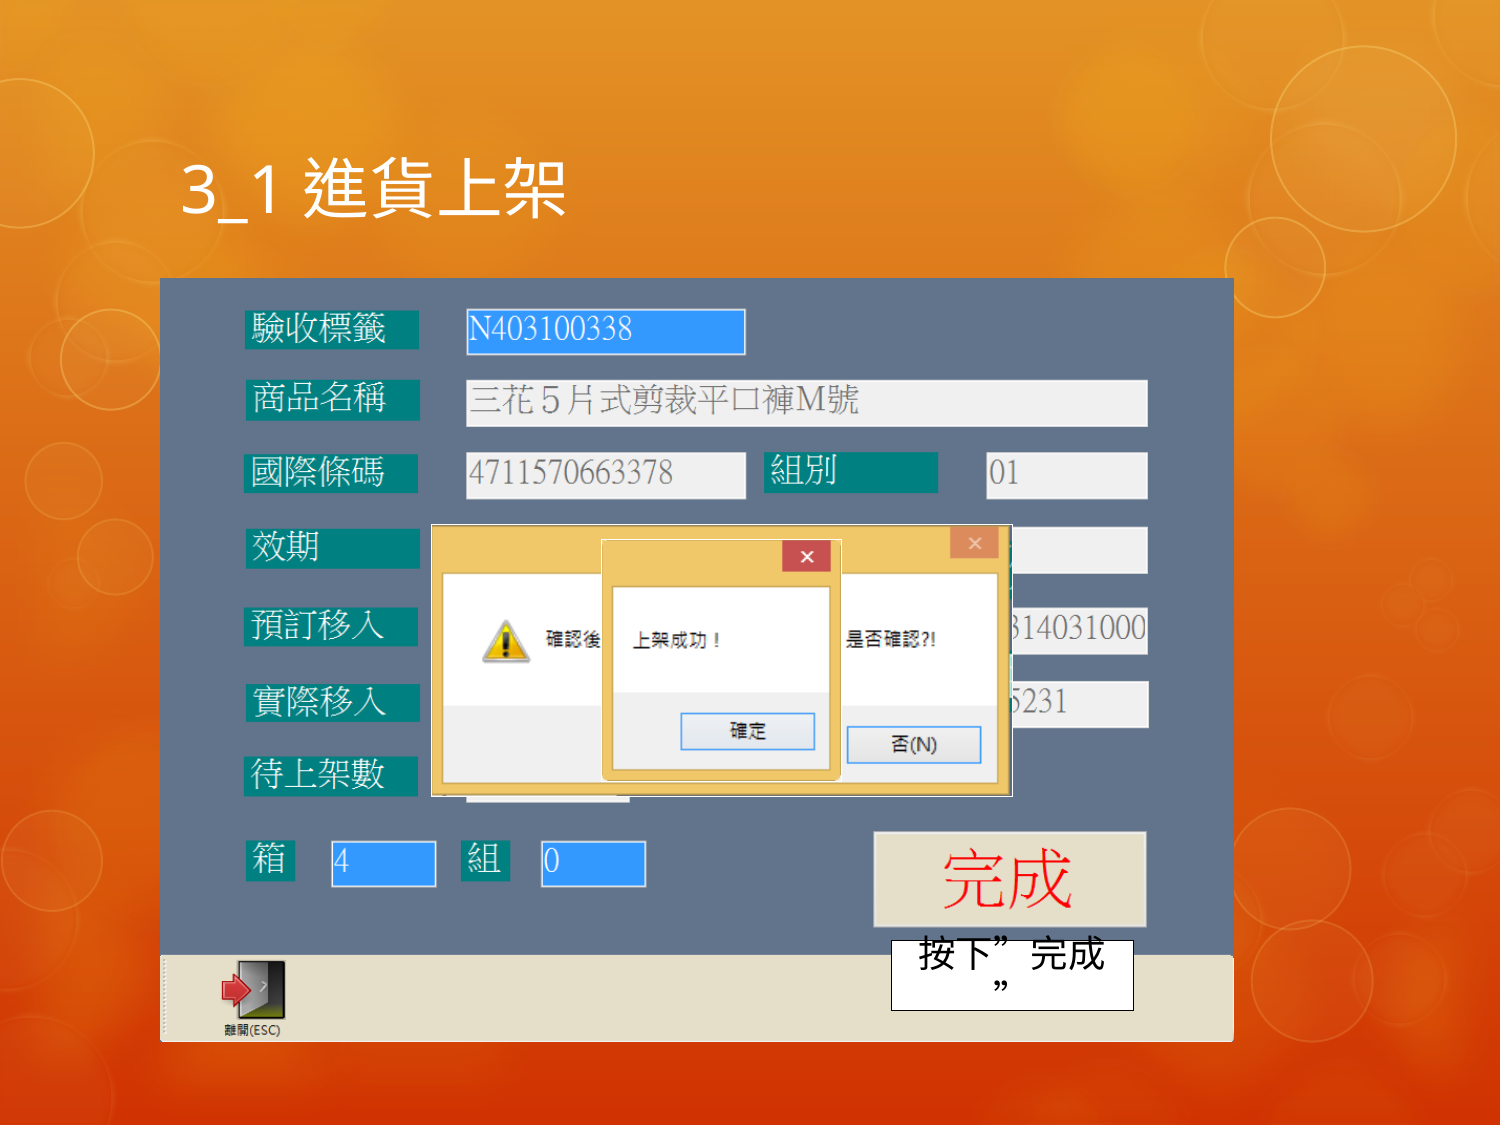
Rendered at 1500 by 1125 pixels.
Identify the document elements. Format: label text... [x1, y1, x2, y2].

picture [160, 278, 1235, 1043]
title 3_1進貨上架 [165, 110, 1335, 263]
